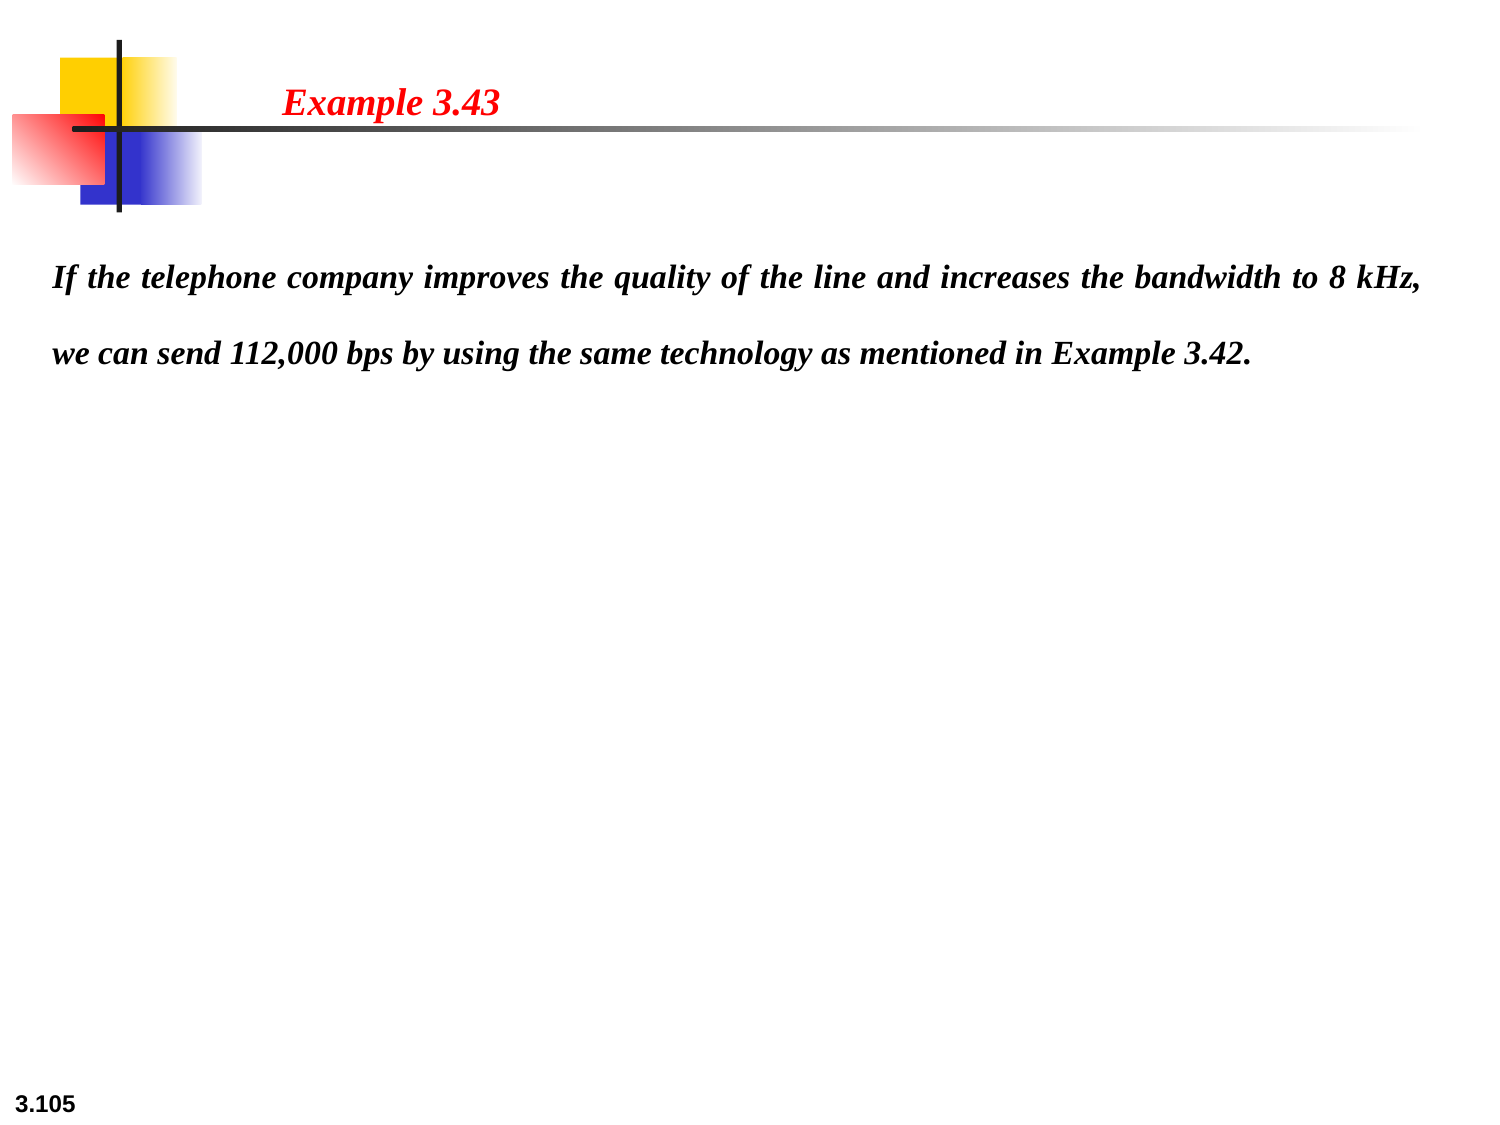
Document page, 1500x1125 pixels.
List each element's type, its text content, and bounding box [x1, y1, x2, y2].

slide_number 3.105 [0, 1050, 313, 1125]
text_box [116, 205, 122, 212]
text_box [12, 114, 105, 185]
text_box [80, 126, 202, 205]
text_box [72, 126, 80, 132]
text_box [122, 57, 177, 126]
text_box [202, 126, 1423, 132]
text_box If the telephone company improves the quality of the line and increases the bandwidth to 8 kHz, we can send 112,000 bps by using the same technology as mentioned in Example 3.42. [37, 212, 1438, 379]
text_box Example 3.43 [267, 29, 516, 131]
text_box [60, 57, 116, 126]
text_box [24, 237, 1475, 863]
text_box [116, 39, 122, 126]
